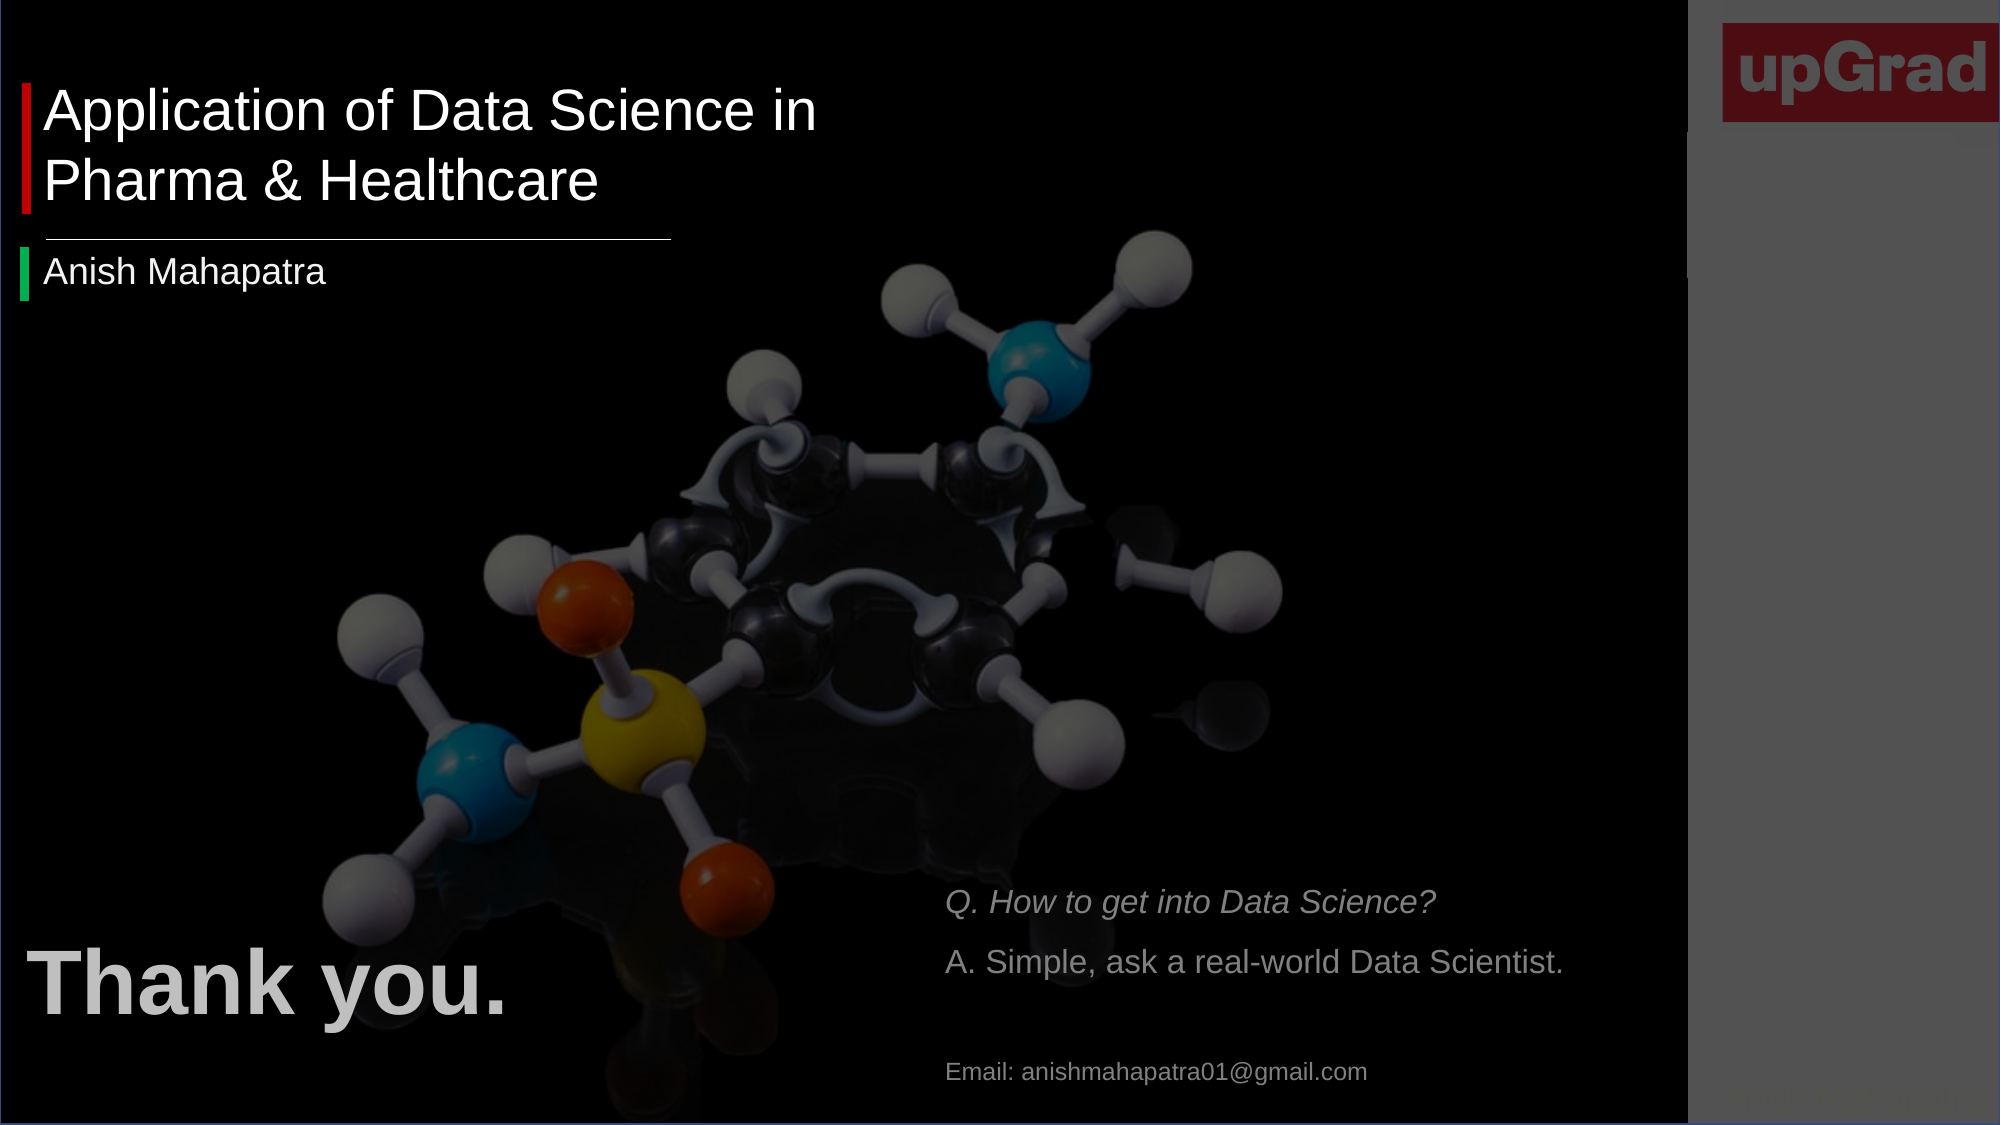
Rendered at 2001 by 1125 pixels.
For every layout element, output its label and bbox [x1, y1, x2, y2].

picture [0, 0, 1954, 1125]
text_box [1688, 0, 2000, 1125]
